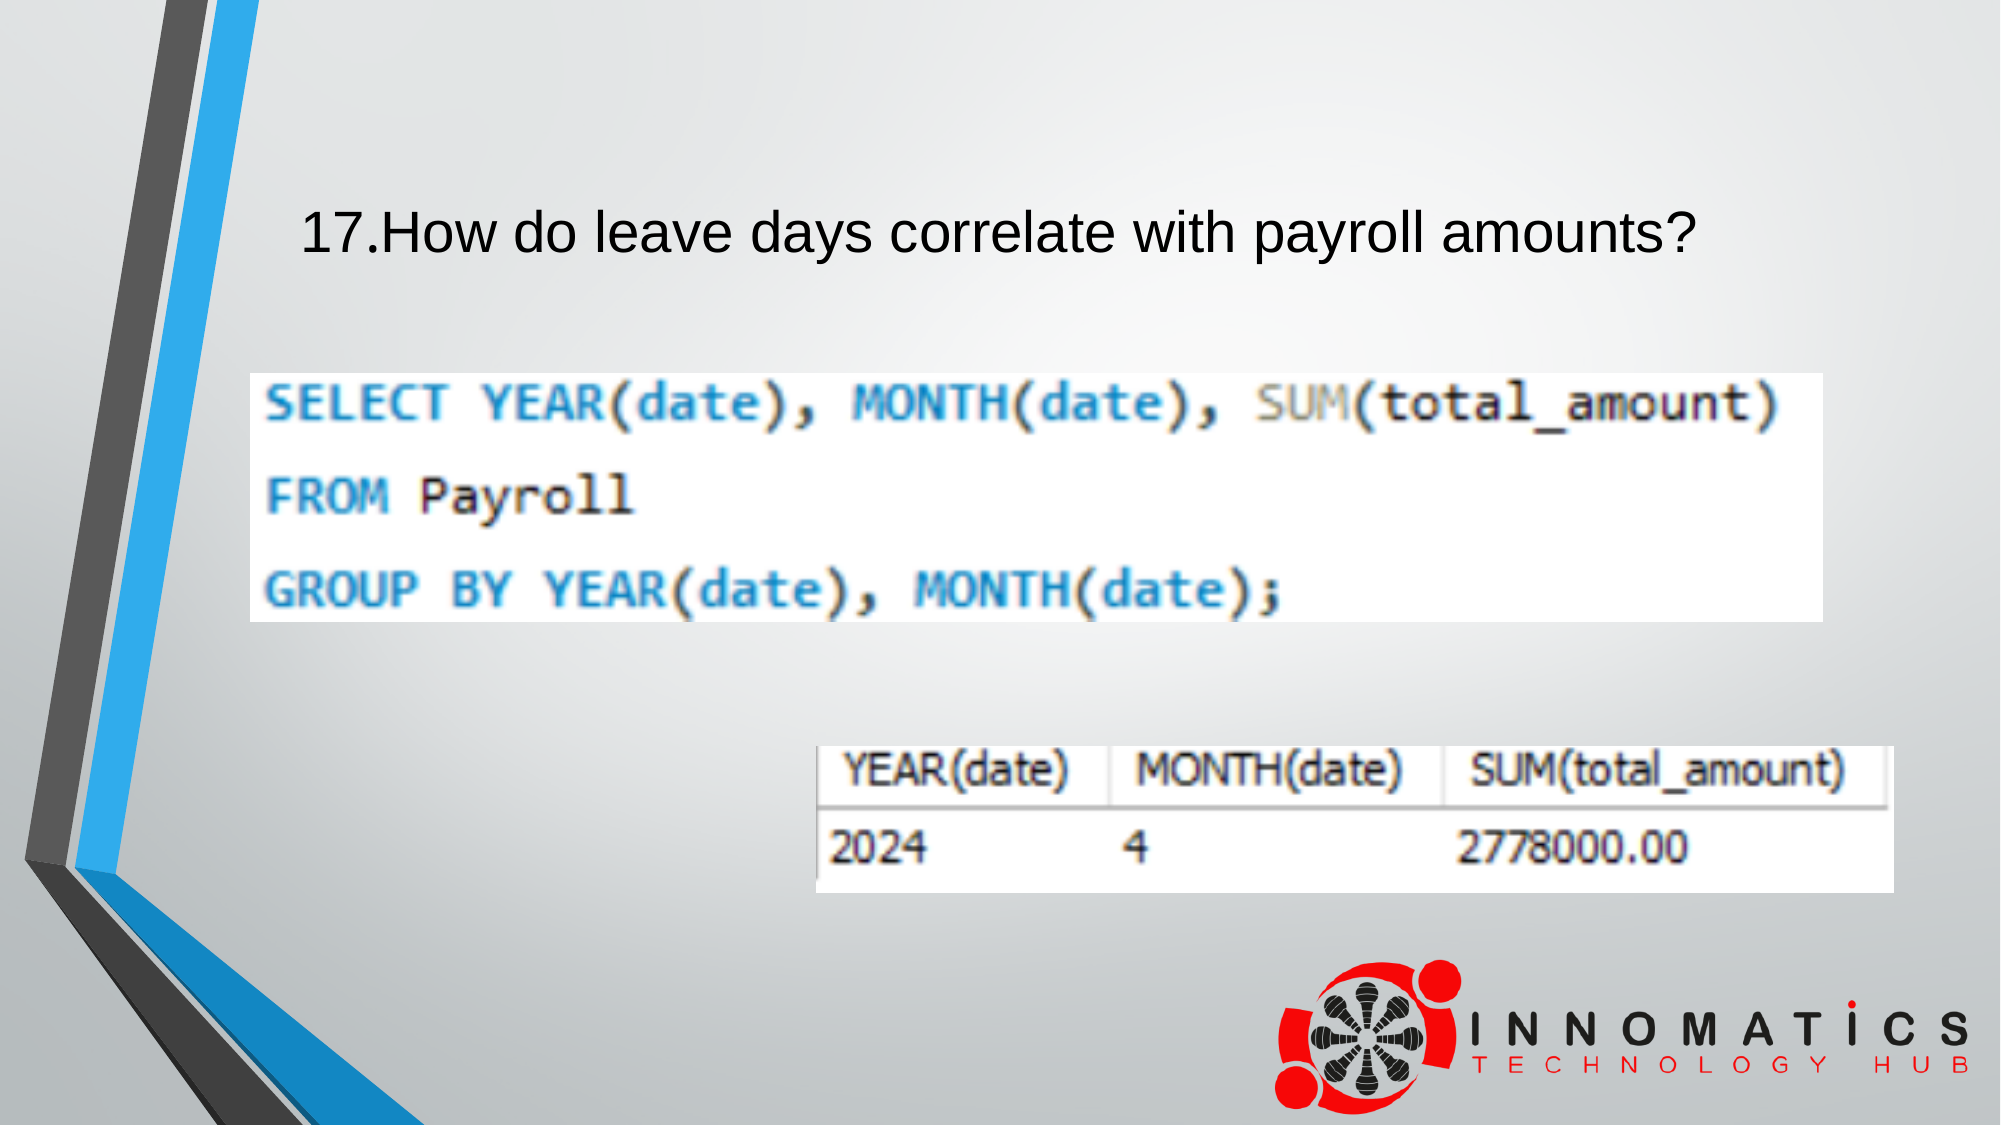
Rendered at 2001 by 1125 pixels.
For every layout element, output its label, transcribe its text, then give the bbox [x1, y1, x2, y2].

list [249, 373, 1823, 622]
title 17.How do leave days correlate with payroll amounts? [177, 55, 1822, 343]
picture [1261, 945, 1975, 1125]
picture [816, 746, 1894, 893]
